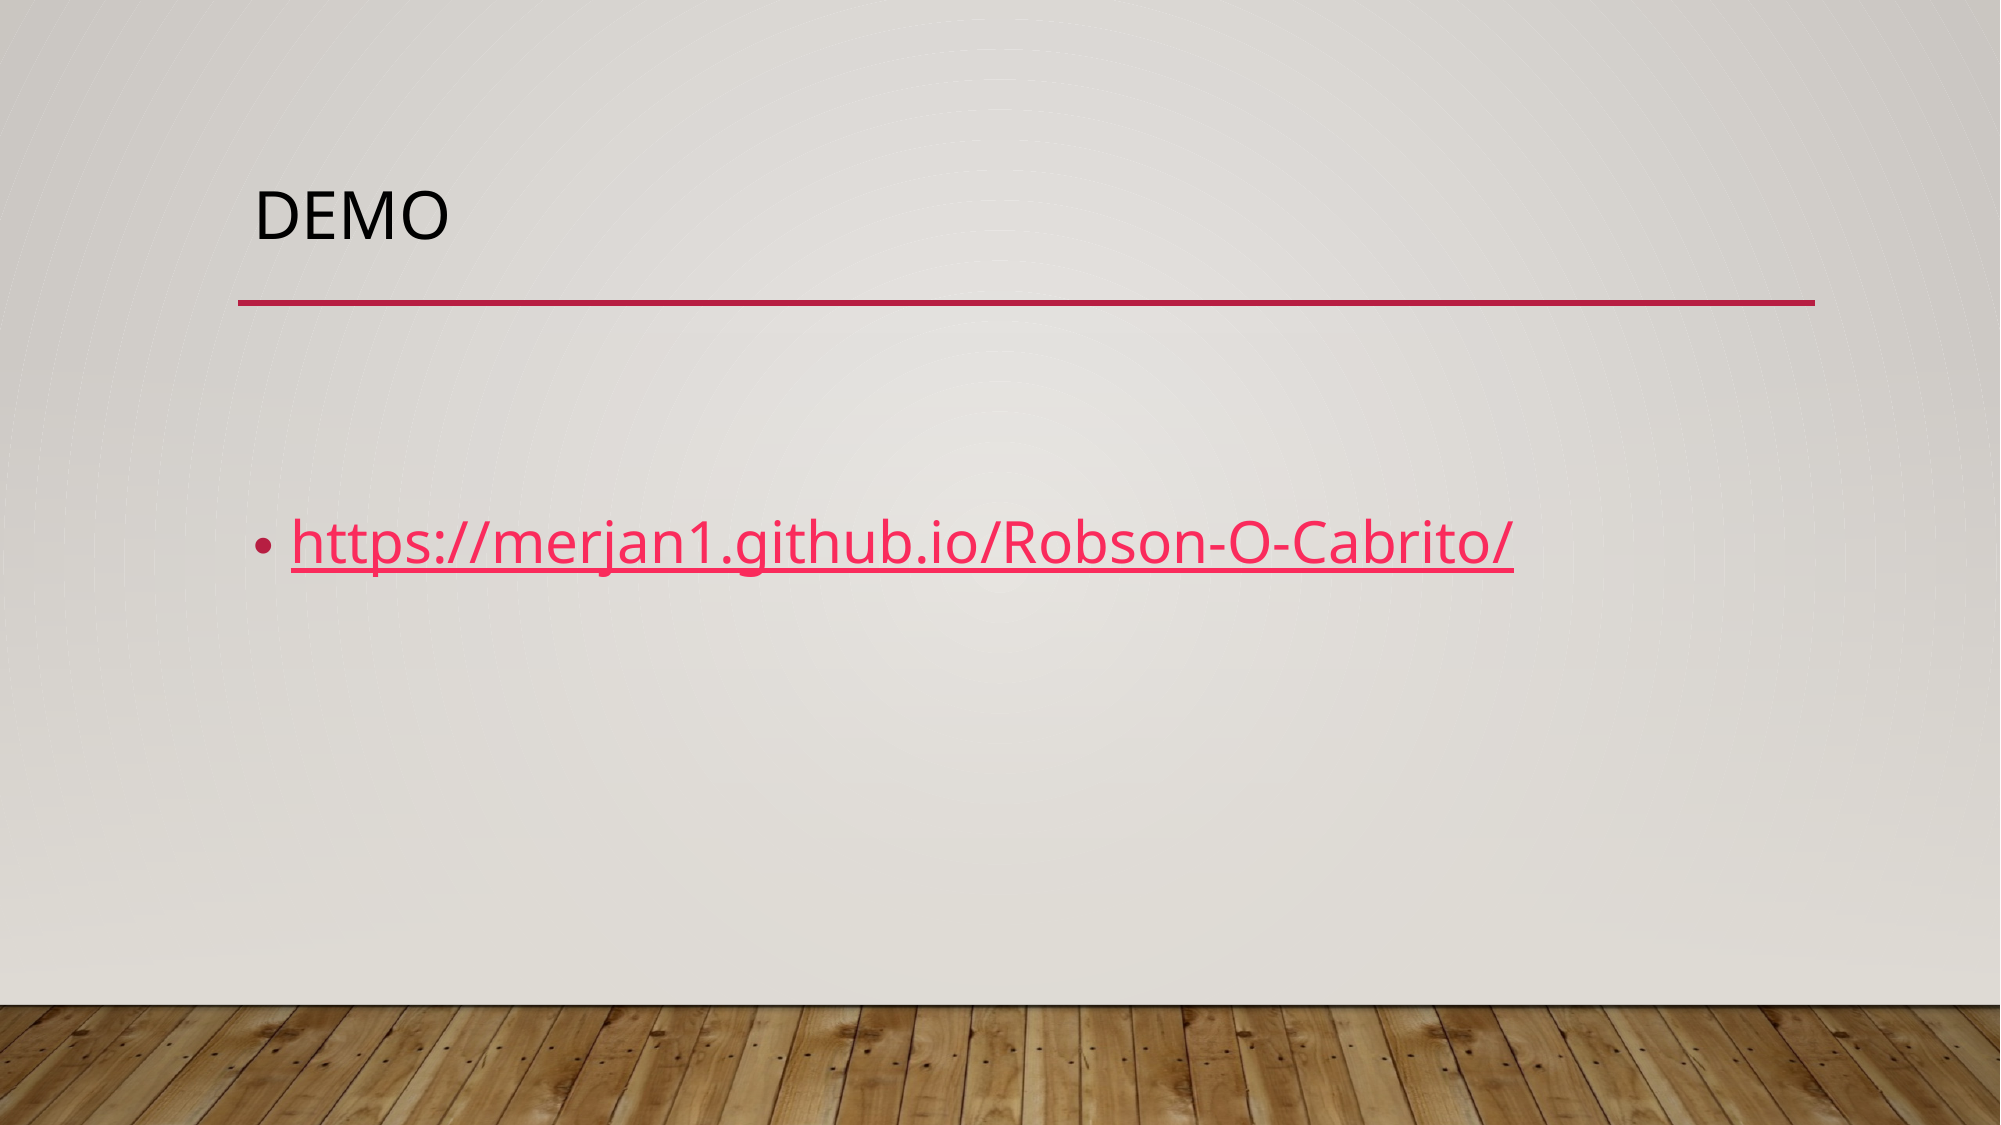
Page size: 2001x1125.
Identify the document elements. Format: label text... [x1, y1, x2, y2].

title demo [238, 131, 1814, 305]
picture [0, 1005, 2000, 1125]
list https://merjan1.github.io/Robson-O-Cabrito/ [238, 330, 1814, 897]
